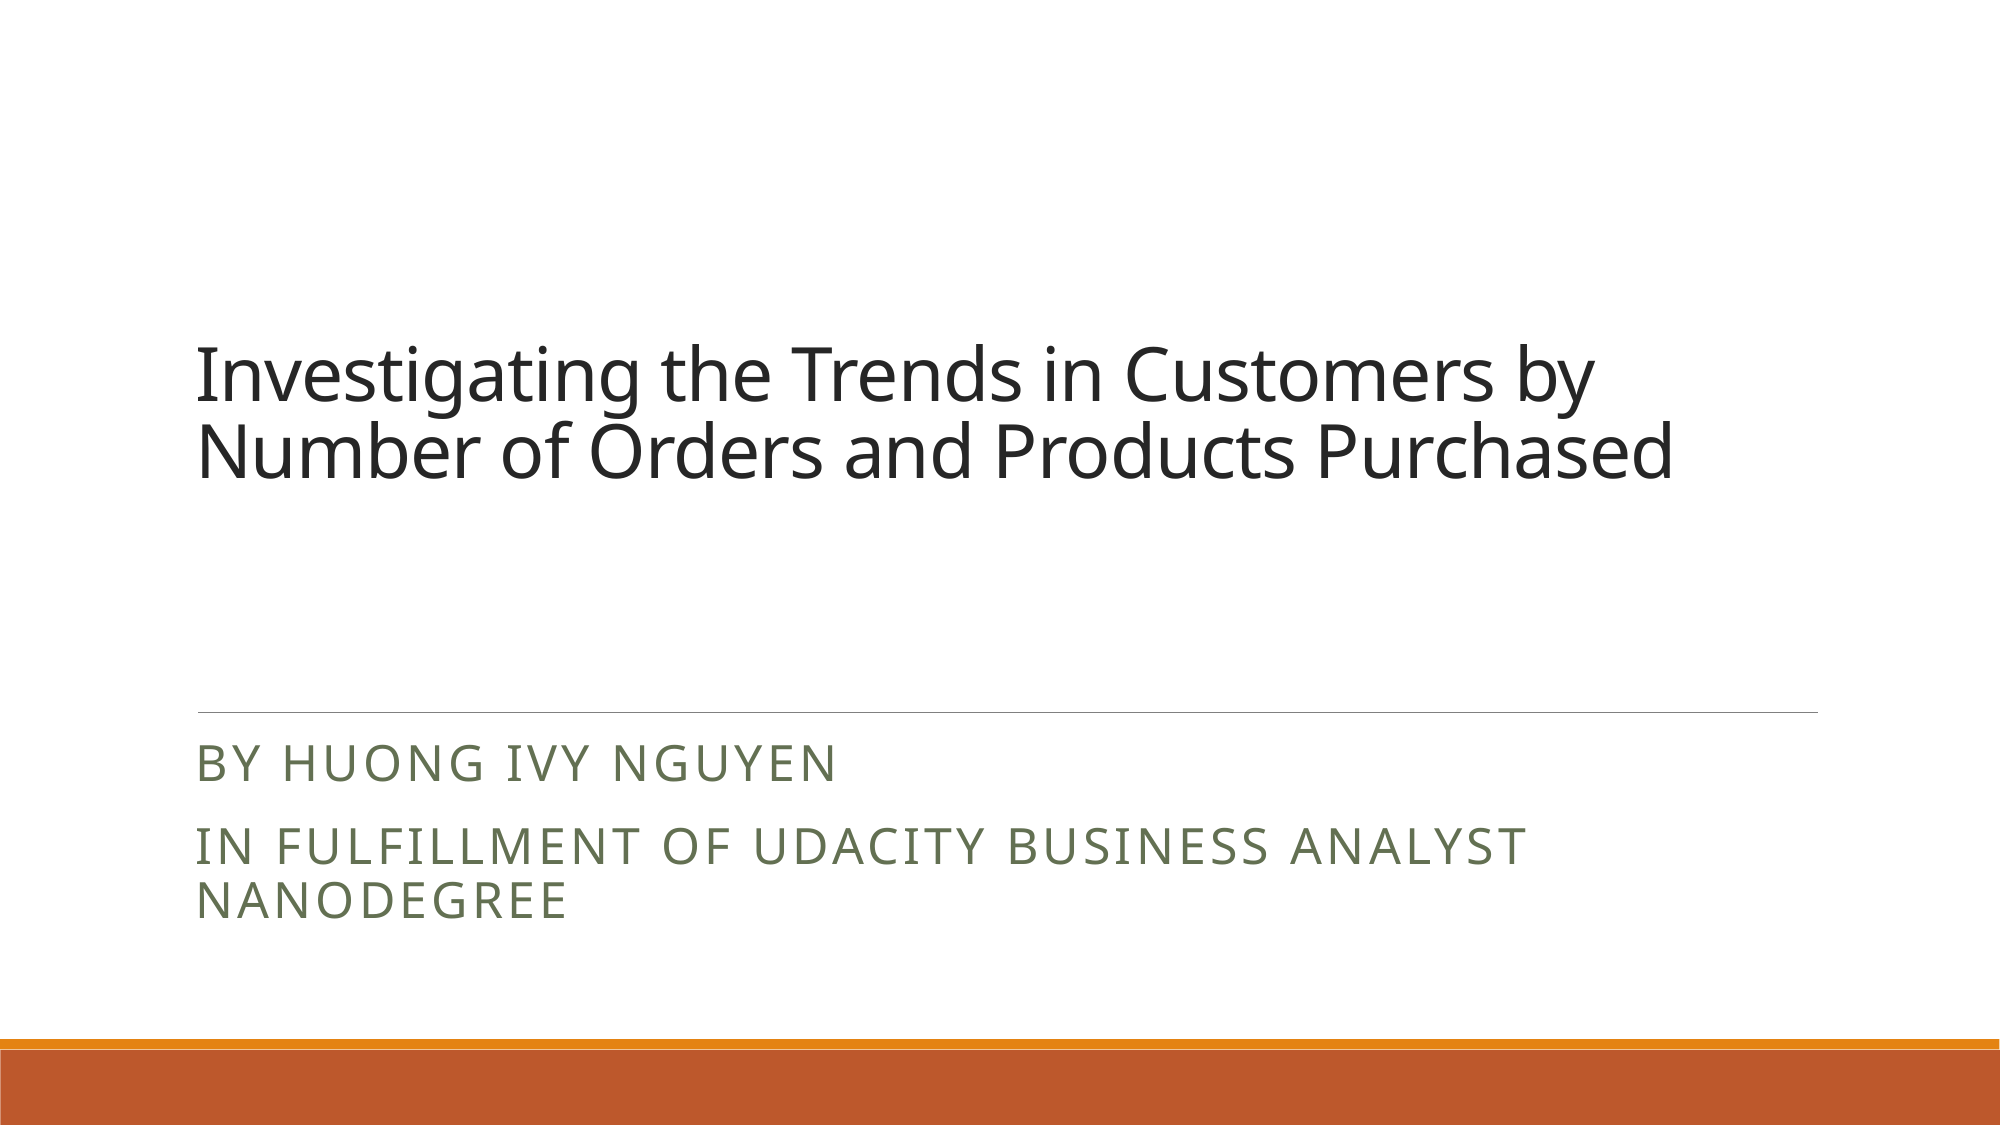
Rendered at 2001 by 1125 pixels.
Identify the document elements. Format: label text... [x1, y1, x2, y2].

subtitle BY huong ivy nguyen IN FULFILLMENT OF UDACITY BUSINESS ANALYST NANODEGREE [180, 730, 1831, 919]
title Investigating the Trends in Customers by Number of Orders and Products Purchased [180, 124, 1830, 710]
